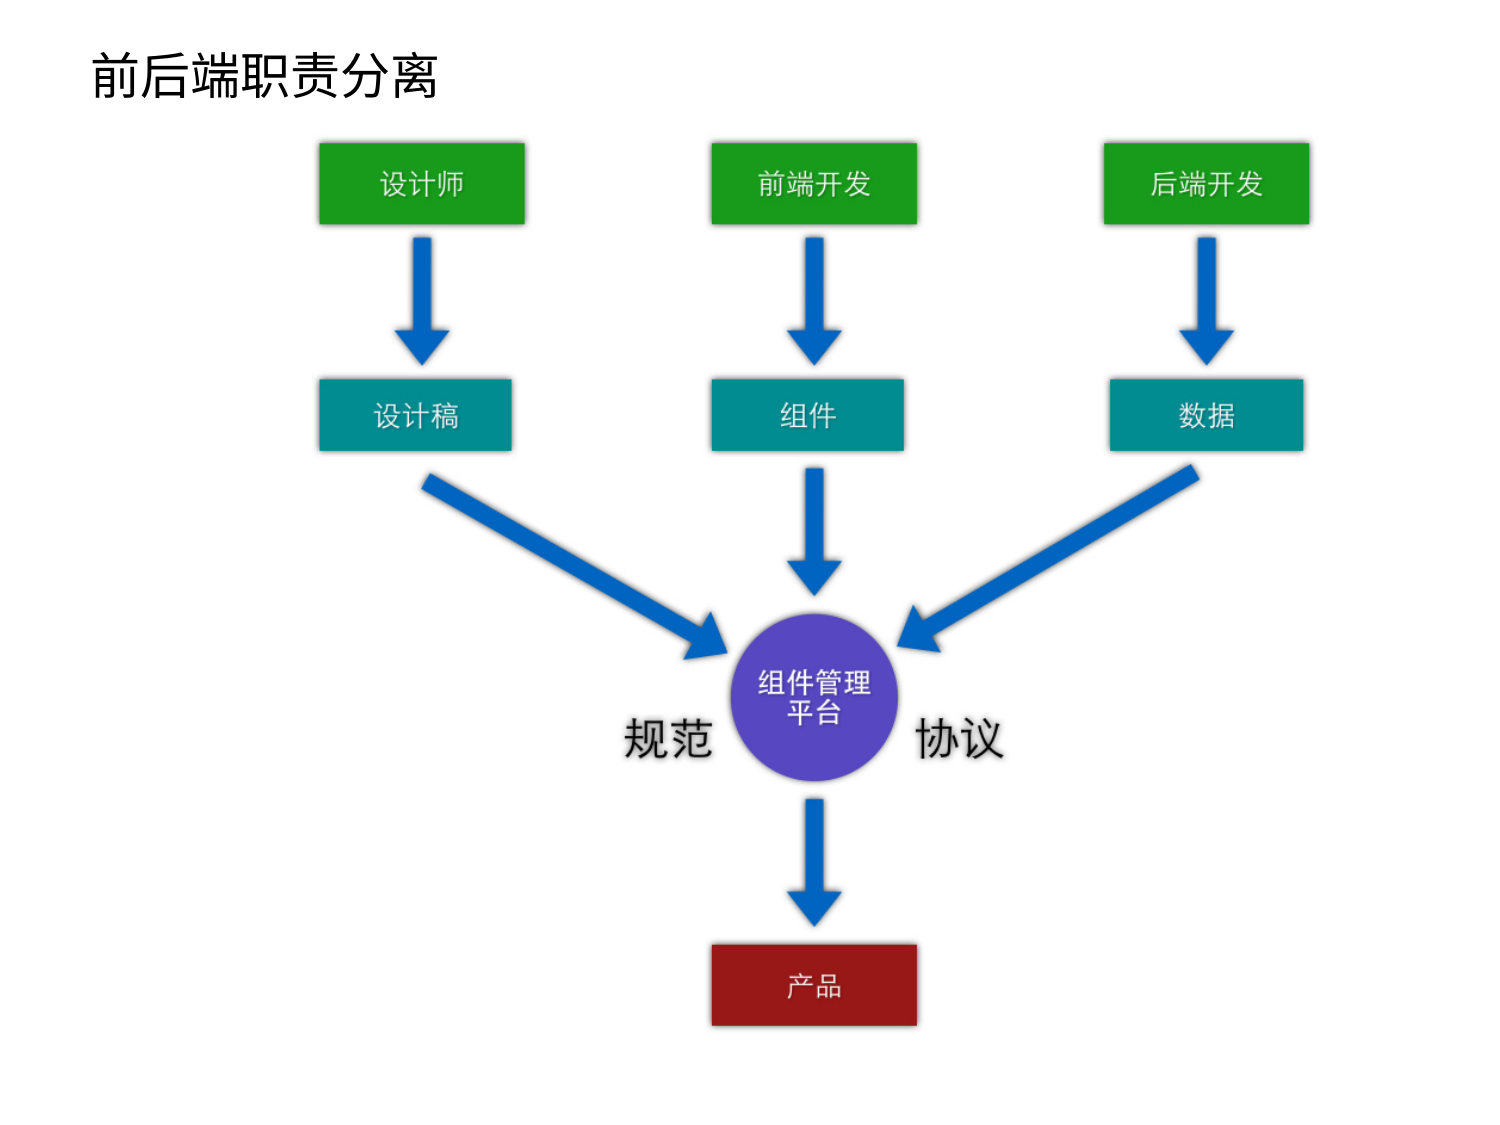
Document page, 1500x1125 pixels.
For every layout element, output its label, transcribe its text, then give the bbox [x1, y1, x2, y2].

title 前后端职责分离 [75, 45, 1425, 105]
picture [203, 128, 1426, 1046]
